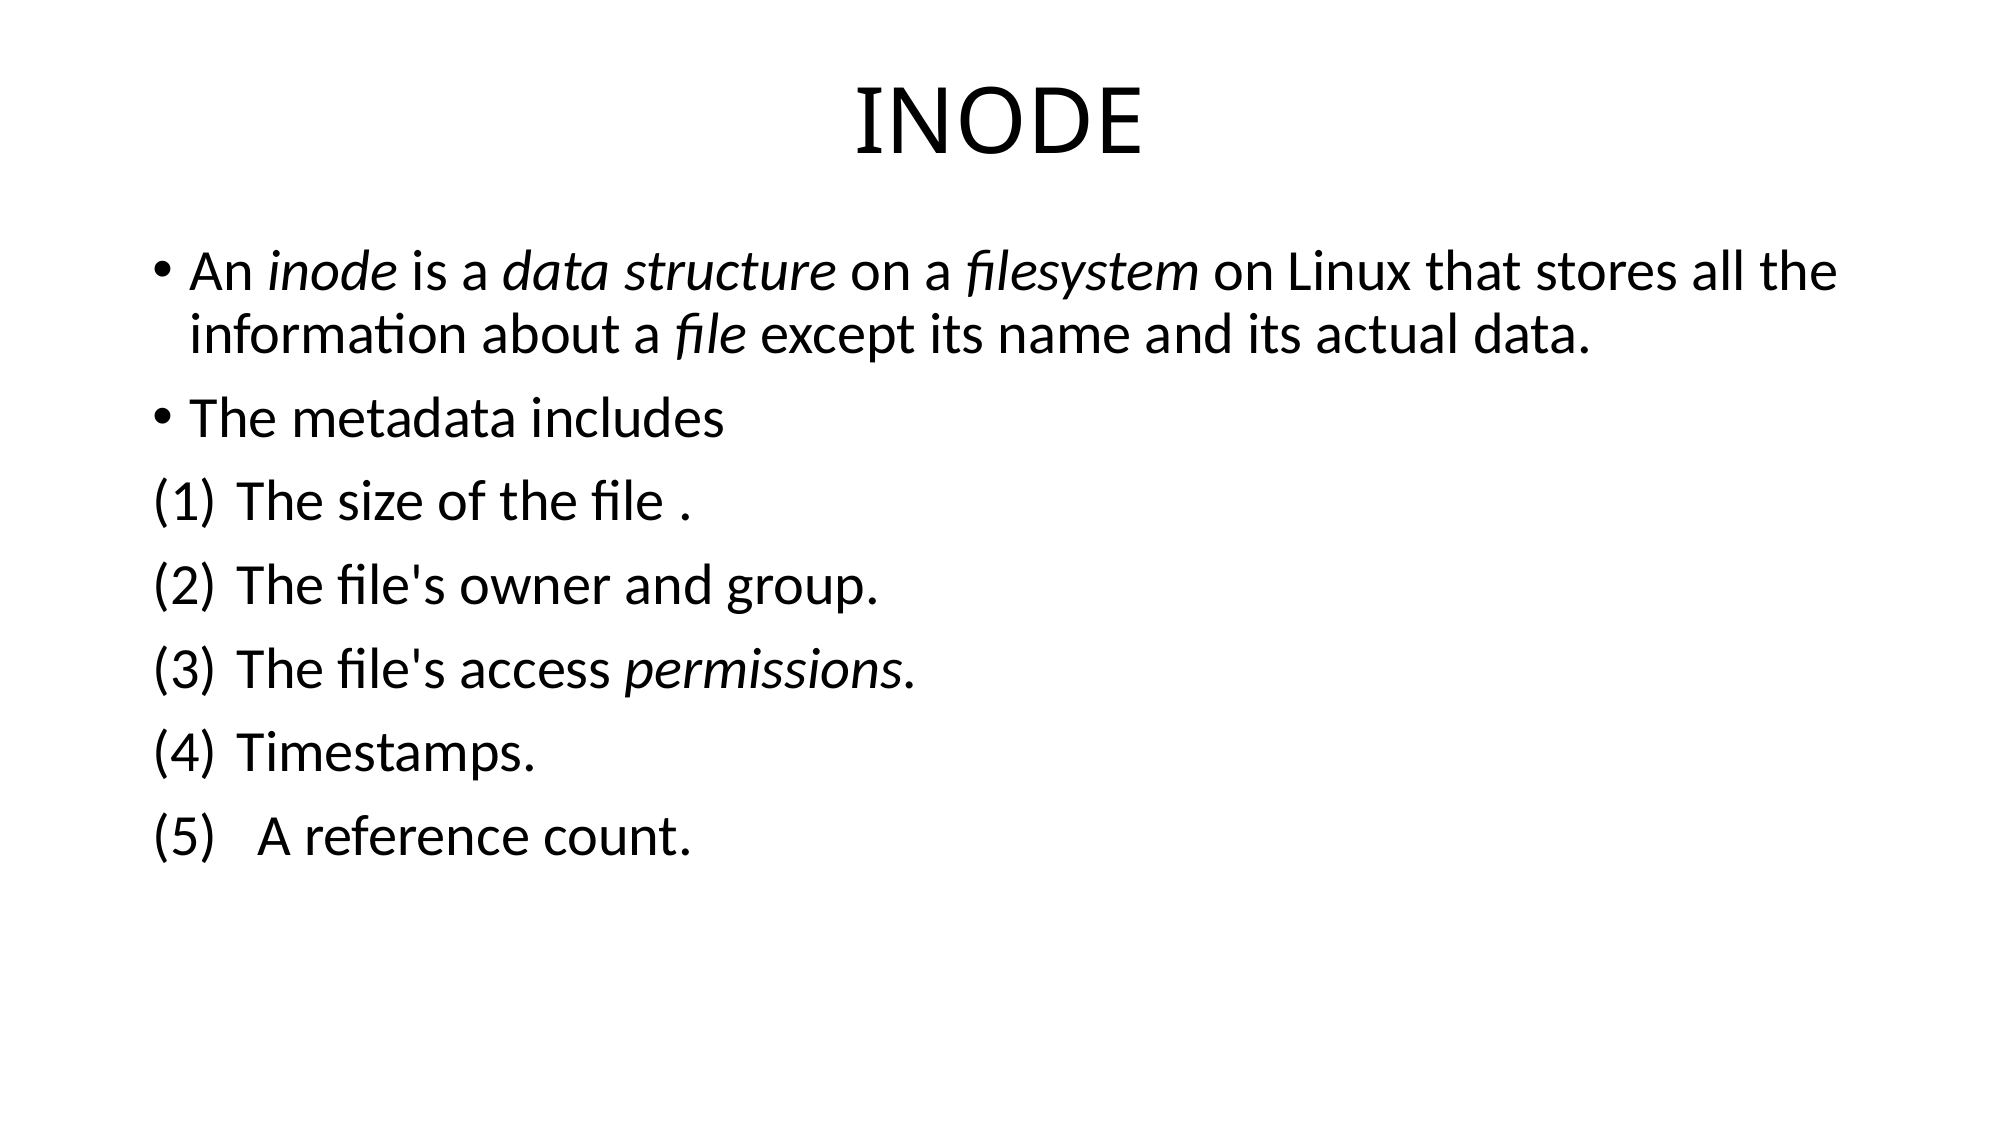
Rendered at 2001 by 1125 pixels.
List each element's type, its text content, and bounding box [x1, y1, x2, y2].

list An inode is a data structure on a filesystem on Linux that stores all the information about a file except its name and its actual data. The metadata includes The size of the file . The file's owner and group. The file's access permissions. Timestamps. (5) A reference count. [137, 232, 1863, 1014]
title INODE [137, 15, 1863, 232]
